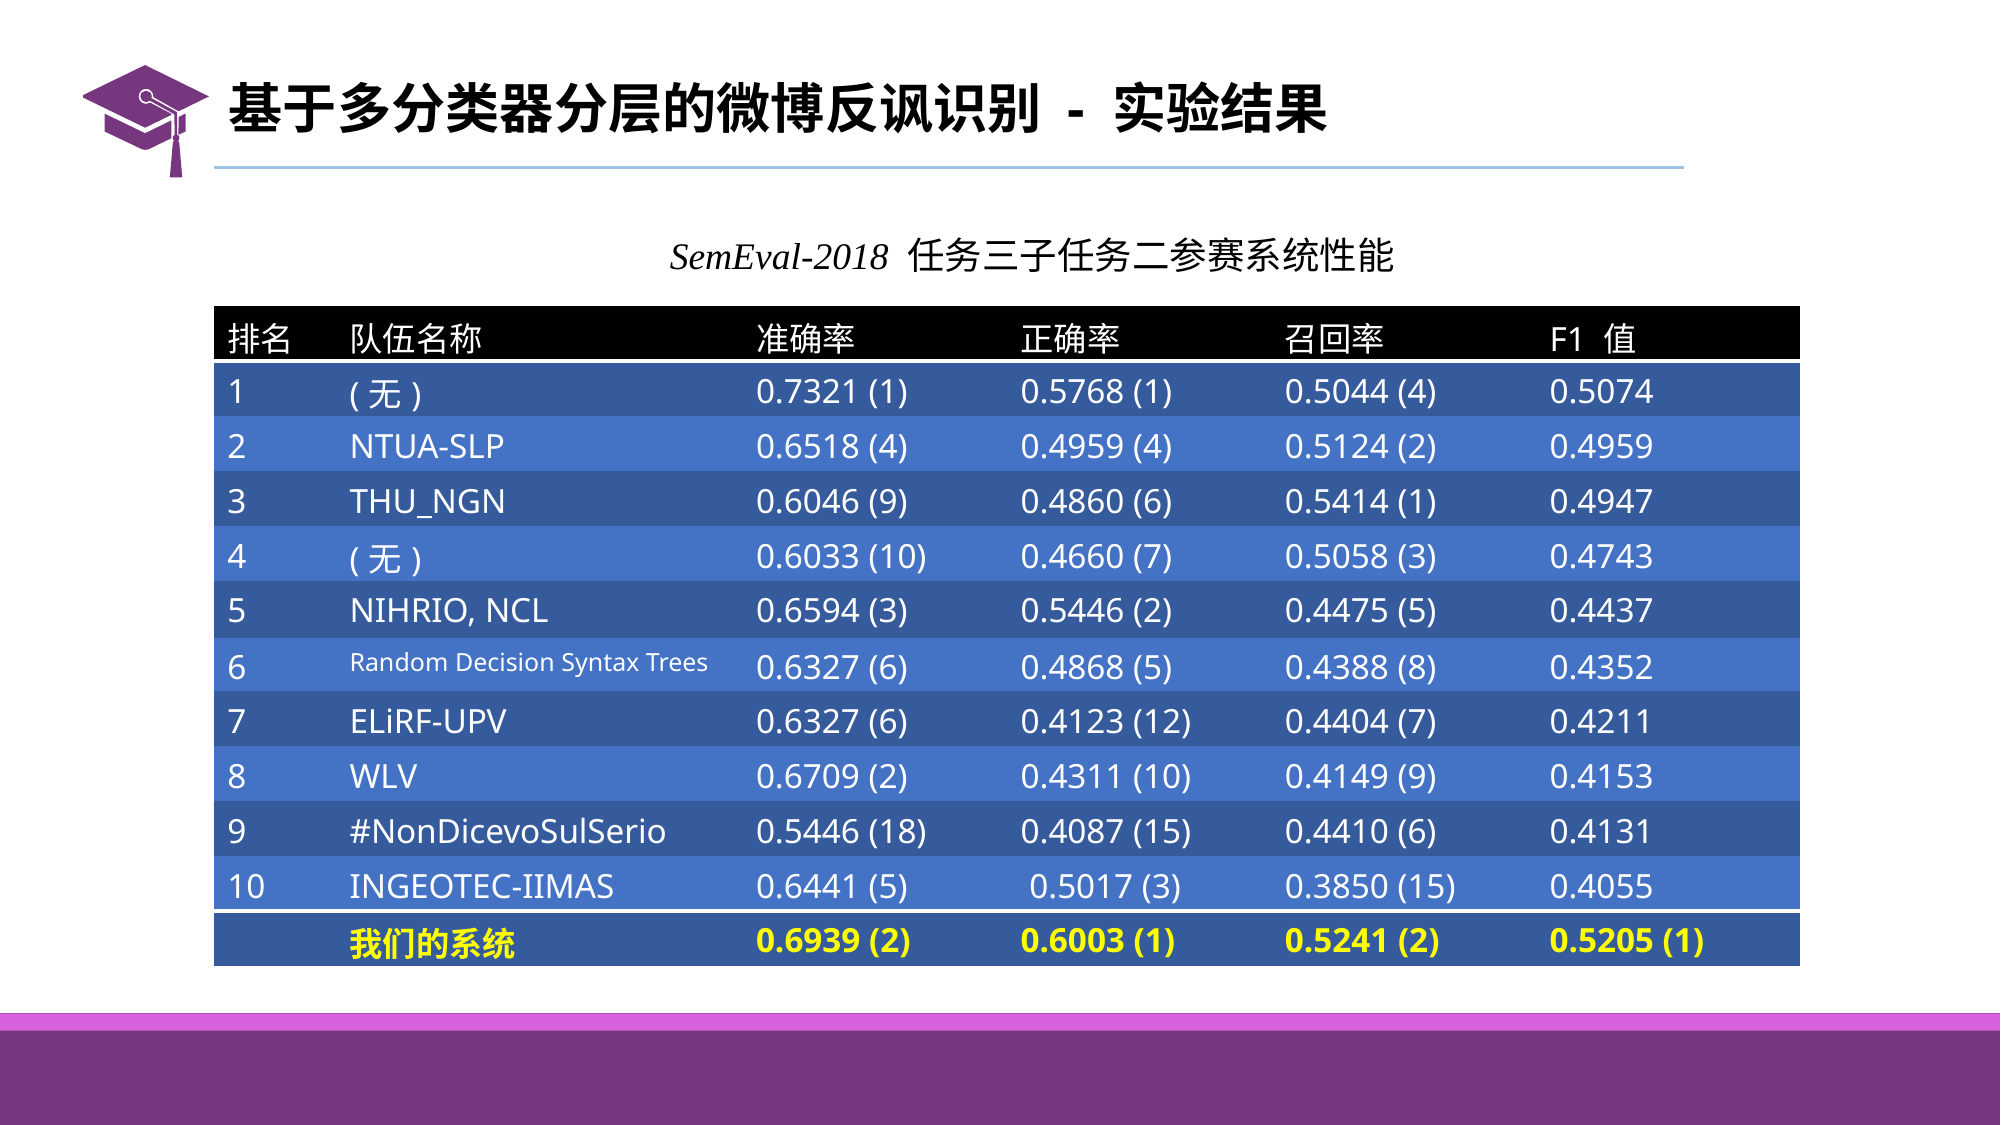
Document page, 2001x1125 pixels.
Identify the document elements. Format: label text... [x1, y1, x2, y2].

table_cell NIHRIO, NCL [336, 581, 743, 638]
table_cell 3 [214, 471, 336, 526]
table_cell 0.5241 (2) [1271, 913, 1536, 966]
text_box [0, 1032, 2000, 1125]
title 基于多分类器分层的微博反讽识别 - 实验结果 [213, 55, 1558, 166]
table_cell 6 [214, 638, 336, 691]
table_cell Random Decision Syntax Trees [336, 638, 743, 691]
table_cell 0.4959 [1536, 416, 1800, 471]
table_cell 0.4410 (6) [1271, 801, 1536, 856]
table_cell (无) [336, 363, 743, 416]
table_cell WLV [336, 746, 743, 801]
table_cell 0.4860 (6) [1007, 471, 1271, 526]
table_cell 0.4404 (7) [1271, 691, 1536, 746]
table_cell 0.4437 [1536, 581, 1800, 638]
table_cell ELiRF-UPV [336, 691, 743, 746]
table_cell 7 [214, 691, 336, 746]
table_cell 0.4868 (5) [1007, 638, 1271, 691]
table_cell NTUA-SLP [336, 416, 743, 471]
table_header 队伍名称 [336, 306, 743, 359]
table_cell 1 [214, 363, 336, 416]
table_cell 0.5124 (2) [1271, 416, 1536, 471]
text_box [0, 1012, 2000, 1032]
table_cell 0.4475 (5) [1271, 581, 1536, 638]
table_cell 0.4149 (9) [1271, 746, 1536, 801]
table_cell 0.6327 (6) [743, 638, 1007, 691]
table_header 准确率 [743, 306, 1007, 359]
table_cell 0.5058 (3) [1271, 526, 1536, 581]
table_cell 0.3850 (15) [1271, 856, 1536, 909]
table_cell 0.6033 (10) [743, 526, 1007, 581]
table_cell INGEOTEC-IIMAS [336, 856, 743, 909]
table_cell 我们的系统 [336, 913, 743, 966]
table_cell (无) [336, 526, 743, 581]
table_cell 0.6046 (9) [743, 471, 1007, 526]
table_cell 0.4388 (8) [1271, 638, 1536, 691]
table_cell 0.5768 (1) [1007, 363, 1271, 416]
table_cell 10 [214, 856, 336, 909]
table_cell [214, 913, 336, 966]
table_header 召回率 [1271, 306, 1536, 359]
table_cell 0.6594 (3) [743, 581, 1007, 638]
table_cell 8 [214, 746, 336, 801]
table_cell 0.5074 [1536, 363, 1800, 416]
table_cell 0.4131 [1536, 801, 1800, 856]
table_cell 0.6327 (6) [743, 691, 1007, 746]
table_cell 0.7321 (1) [743, 363, 1007, 416]
table_cell #NonDicevoSulSerio [336, 801, 743, 856]
table_cell 0.4211 [1536, 691, 1800, 746]
table_cell 0.5446 (18) [743, 801, 1007, 856]
table_cell 0.6709 (2) [743, 746, 1007, 801]
table_cell 0.6939 (2) [743, 913, 1007, 966]
table_cell 0.4959 (4) [1007, 416, 1271, 471]
table_cell 0.6441 (5) [743, 856, 1007, 909]
table_cell THU_NGN [336, 471, 743, 526]
table_cell 0.4947 [1536, 471, 1800, 526]
table_cell 0.5017 (3) [1007, 856, 1271, 909]
table_cell 0.6518 (4) [743, 416, 1007, 471]
table_cell 0.5446 (2) [1007, 581, 1271, 638]
table_header 正确率 [1007, 306, 1271, 359]
table_cell 0.4055 [1536, 856, 1800, 909]
table_header 排名 [214, 306, 336, 359]
table_cell 0.5044 (4) [1271, 363, 1536, 416]
text_box [83, 65, 209, 178]
table_cell 9 [214, 801, 336, 856]
table_cell 0.5205 (1) [1536, 913, 1800, 966]
table_cell 4 [214, 526, 336, 581]
table_cell 0.4153 [1536, 746, 1800, 801]
table_cell 5 [214, 581, 336, 638]
table_cell 2 [214, 416, 336, 471]
table_cell 0.4743 [1536, 526, 1800, 581]
table_cell 0.4087 (15) [1007, 801, 1271, 856]
table_cell 0.6003 (1) [1007, 913, 1271, 966]
text_box SemEval-2018 任务三子任务二参赛系统性能 [655, 224, 1410, 285]
table_cell 0.4311 (10) [1007, 746, 1271, 801]
table_cell 0.4660 (7) [1007, 526, 1271, 581]
table_header F1 值 [1536, 306, 1800, 359]
table_cell 0.4123 (12) [1007, 691, 1271, 746]
table_cell 0.5414 (1) [1271, 471, 1536, 526]
table_cell 0.4352 [1536, 638, 1800, 691]
